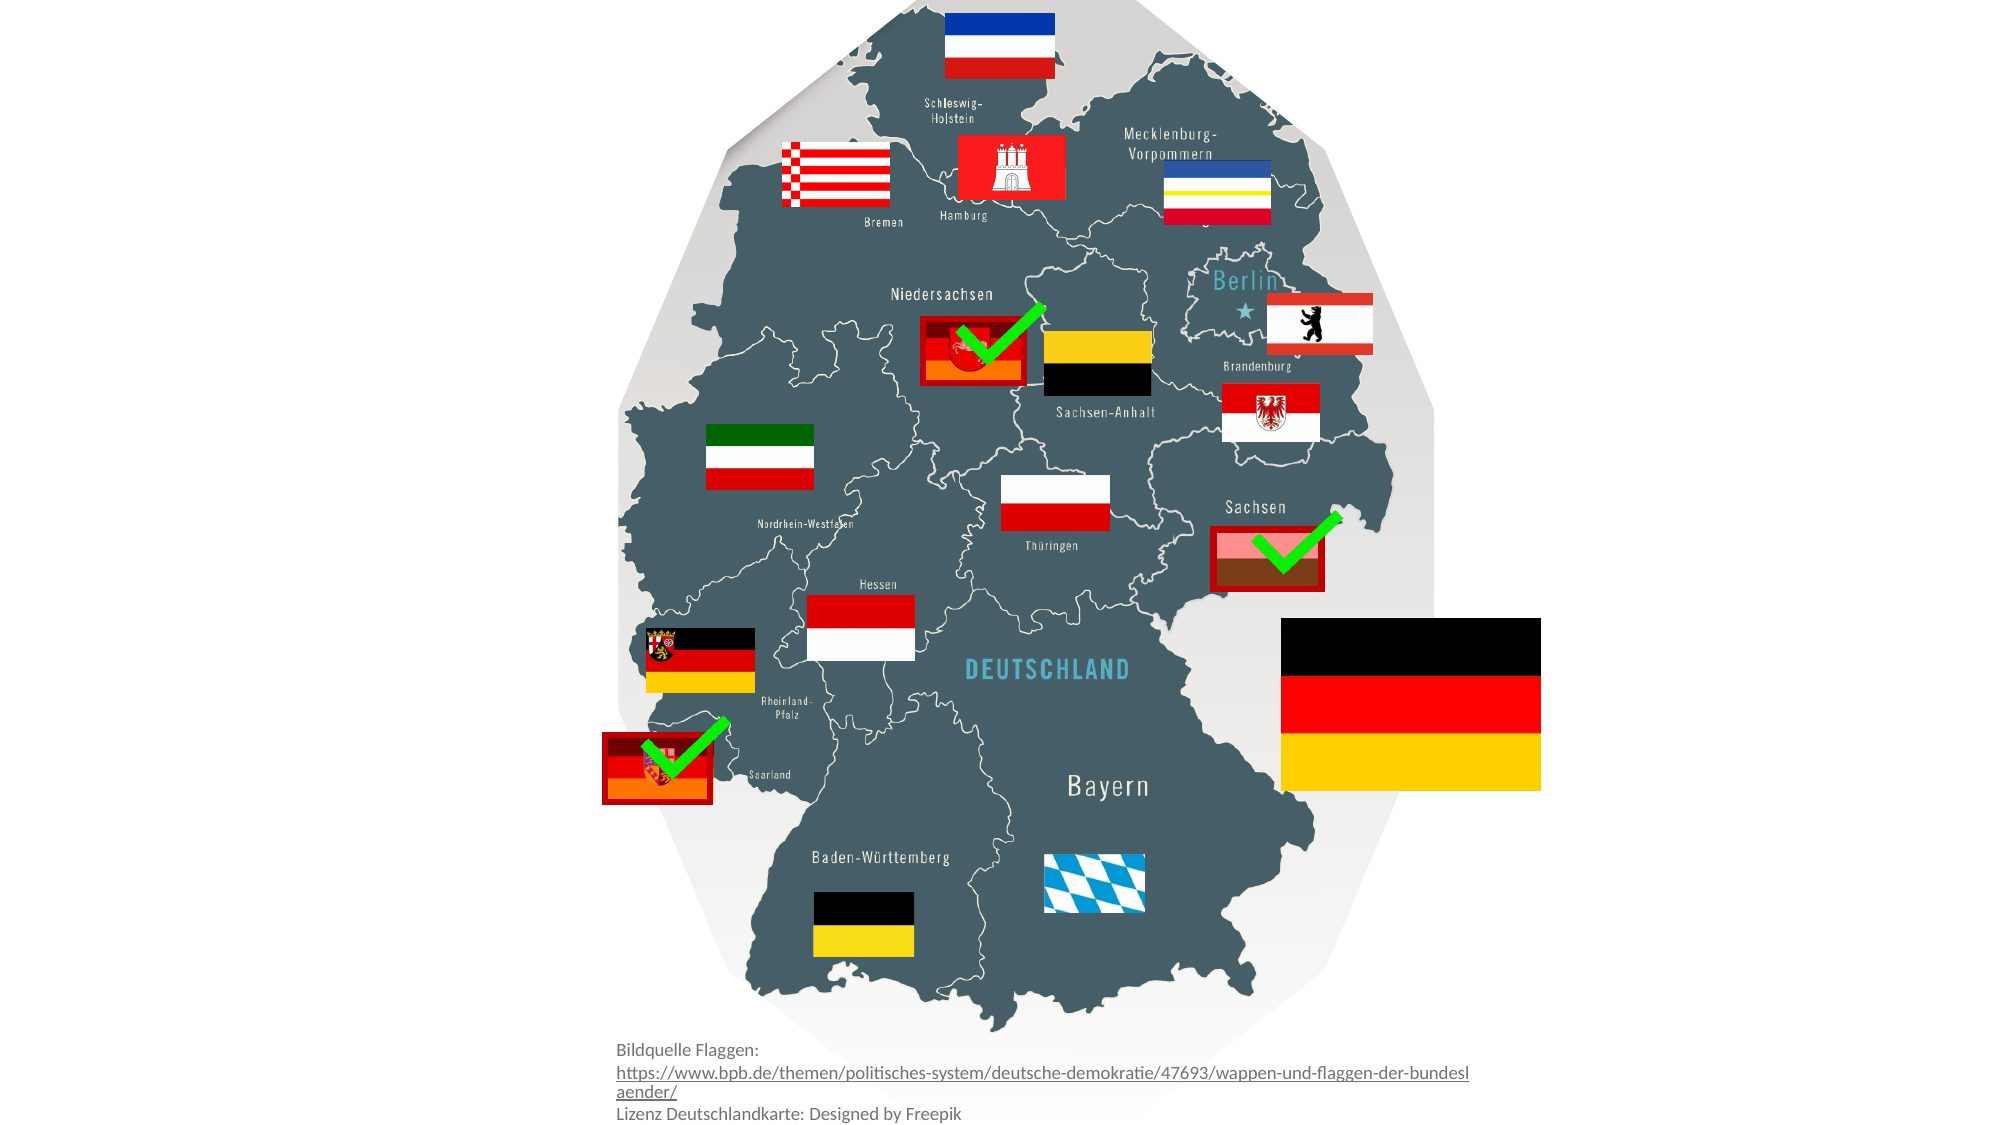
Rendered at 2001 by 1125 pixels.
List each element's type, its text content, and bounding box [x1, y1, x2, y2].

picture [604, 0, 1608, 1120]
text_box Bildquelle Flaggen: https://www.bpb.de/themen/politisches-system/deutsche-demokratie/47693/wappen-und-flaggen-der-bundeslaender/ Lizenz Deutschlandkarte: Designed by Freepik [601, 1030, 1487, 1125]
